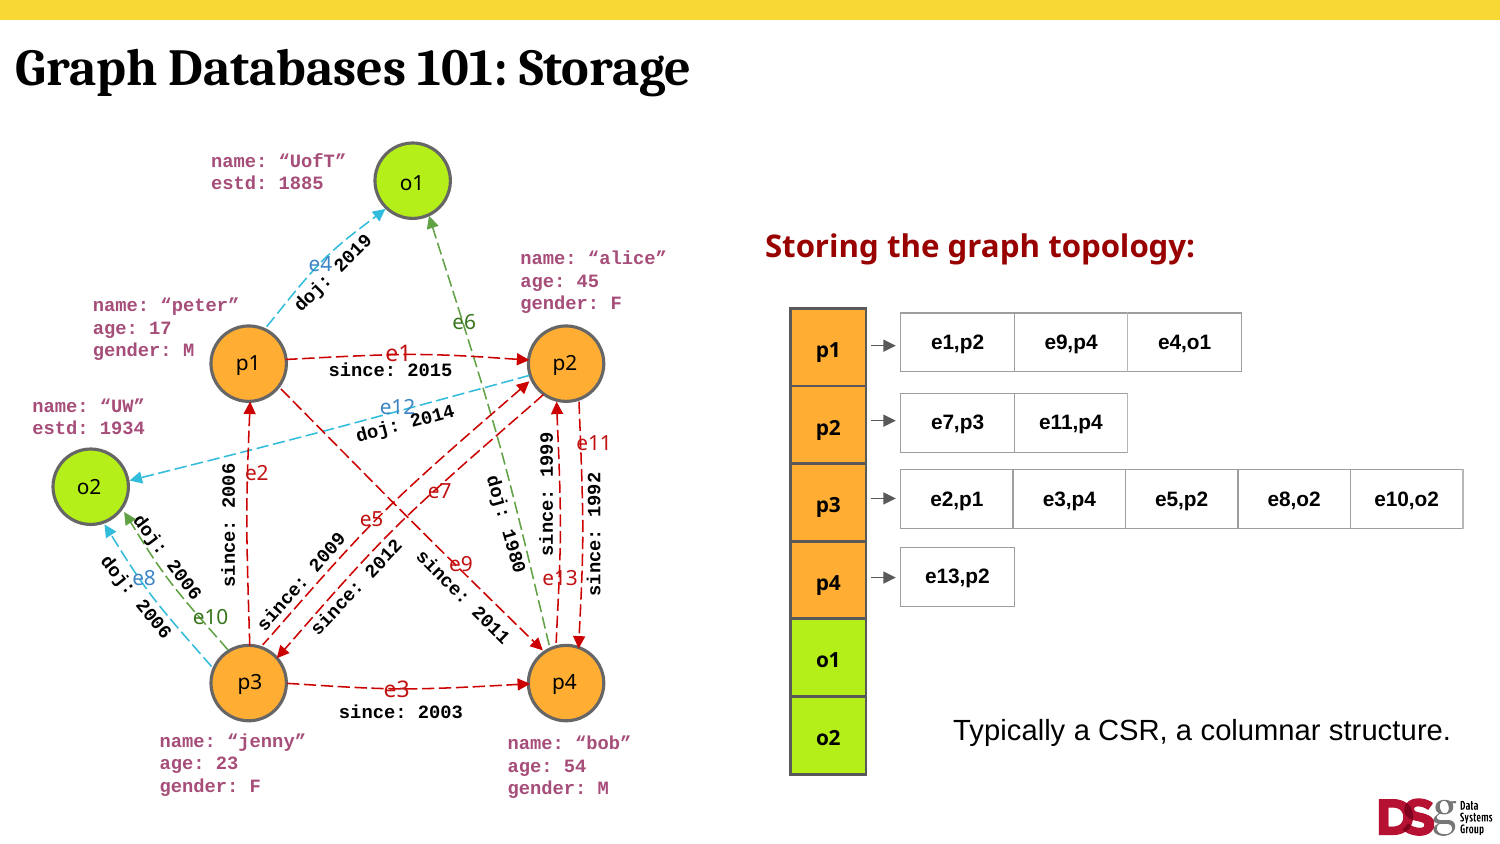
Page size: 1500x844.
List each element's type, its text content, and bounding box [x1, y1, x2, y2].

text_box [0, 0, 1500, 20]
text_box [80, 211, 495, 679]
table_cell p2 [792, 387, 865, 462]
table_header e7,p3 [901, 394, 1014, 452]
table_header e9,p4 [1015, 314, 1127, 371]
table_header e4,o1 [1128, 314, 1241, 371]
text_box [200, 661, 613, 731]
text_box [119, 213, 557, 654]
table_header e1,p2 [901, 314, 1014, 371]
table_cell p4 [792, 543, 865, 617]
text_box Typically a CSR, a columnar structure. [938, 696, 1500, 762]
picture [1376, 796, 1500, 841]
table_header e8,o2 [1239, 470, 1350, 528]
table_header e5,p2 [1126, 470, 1237, 528]
text_box Graph Databases 101: Storage [0, 18, 1128, 111]
table_cell p3 [792, 465, 865, 540]
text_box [16, 133, 694, 810]
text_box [244, 338, 621, 709]
table_header e3,p4 [1014, 470, 1125, 528]
table_header e13,p2 [901, 548, 1014, 606]
text_box Storing the graph topology: [749, 211, 1281, 289]
table_cell o1 [792, 620, 865, 695]
table_cell o2 [792, 698, 865, 773]
table_header p1 [792, 310, 865, 385]
table_header e10,o2 [1351, 470, 1462, 528]
table_header e11,p4 [1015, 394, 1127, 452]
table_header e2,p1 [901, 470, 1012, 528]
